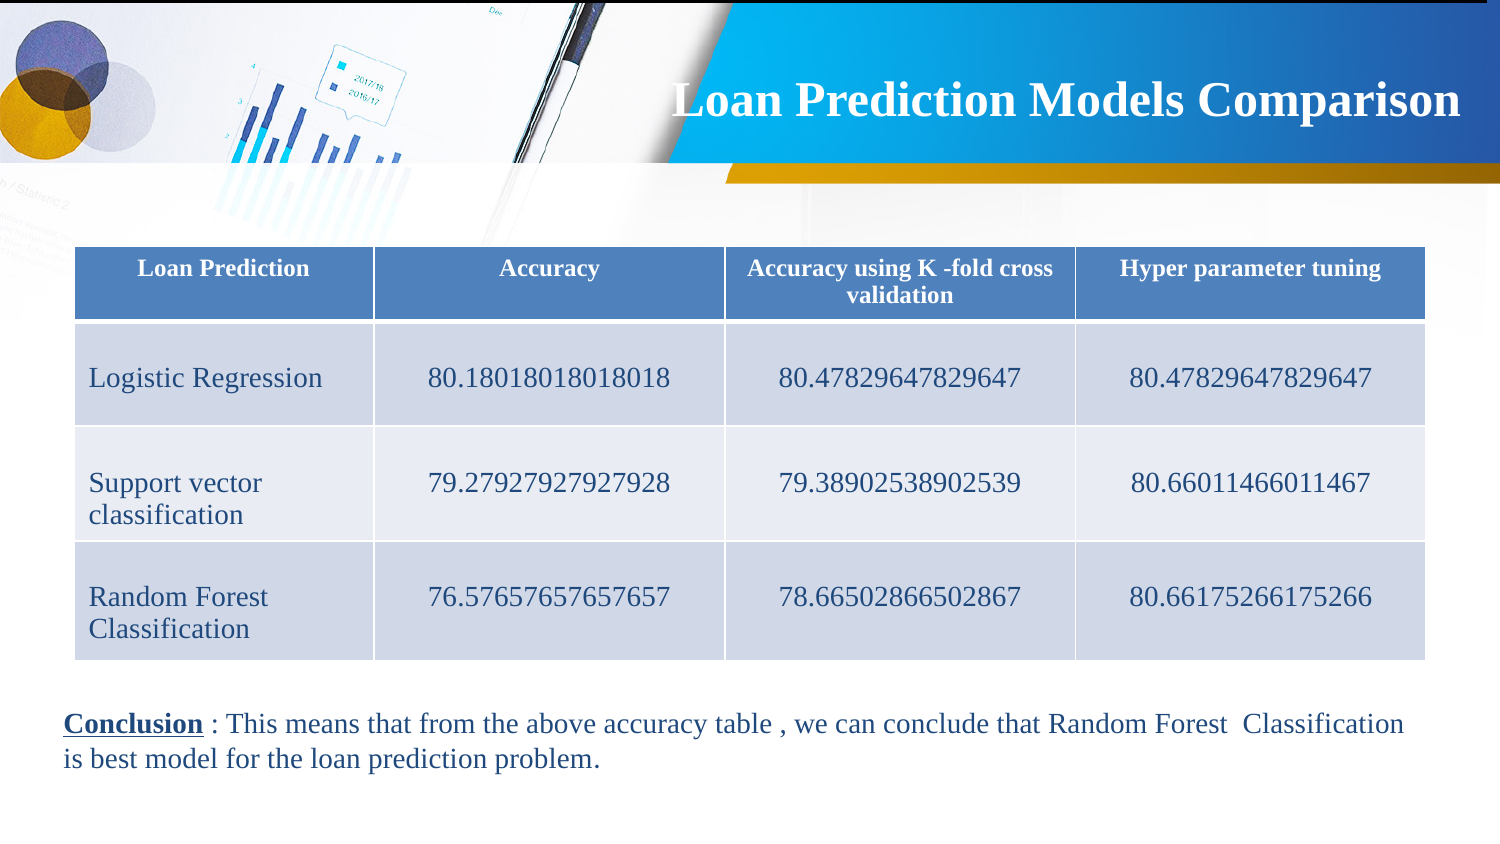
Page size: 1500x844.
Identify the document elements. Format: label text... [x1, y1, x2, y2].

table_header Accuracy [375, 247, 724, 319]
text_box Conclusion : This means that from the above accuracy table , we can conclude that Random Forest Classification is best model for the loan prediction problem. [48, 697, 1444, 783]
table_cell 79.27927927927928 [375, 427, 724, 540]
table_header Loan Prediction [75, 247, 373, 319]
table_cell 80.66011466011467 [1076, 427, 1425, 540]
table_cell Random Forest Classification [75, 542, 373, 660]
table_cell 80.66175266175266 [1076, 542, 1425, 660]
title Loan Prediction Models Comparison [73, 46, 1477, 147]
table_cell Logistic Regression [75, 324, 373, 425]
table_header Accuracy using K -fold cross validation [726, 247, 1075, 319]
table_cell 80.18018018018018 [375, 324, 724, 425]
table_header Hyper parameter tuning [1076, 247, 1425, 319]
table_cell 80.47829647829647 [726, 324, 1075, 425]
table_cell 78.66502866502867 [726, 542, 1075, 660]
table_cell Support vector classification [75, 427, 373, 540]
table_cell 76.57657657657657 [375, 542, 724, 660]
table_cell 80.47829647829647 [1076, 324, 1425, 425]
picture [0, 0, 1500, 844]
table_cell 79.38902538902539 [726, 427, 1075, 540]
